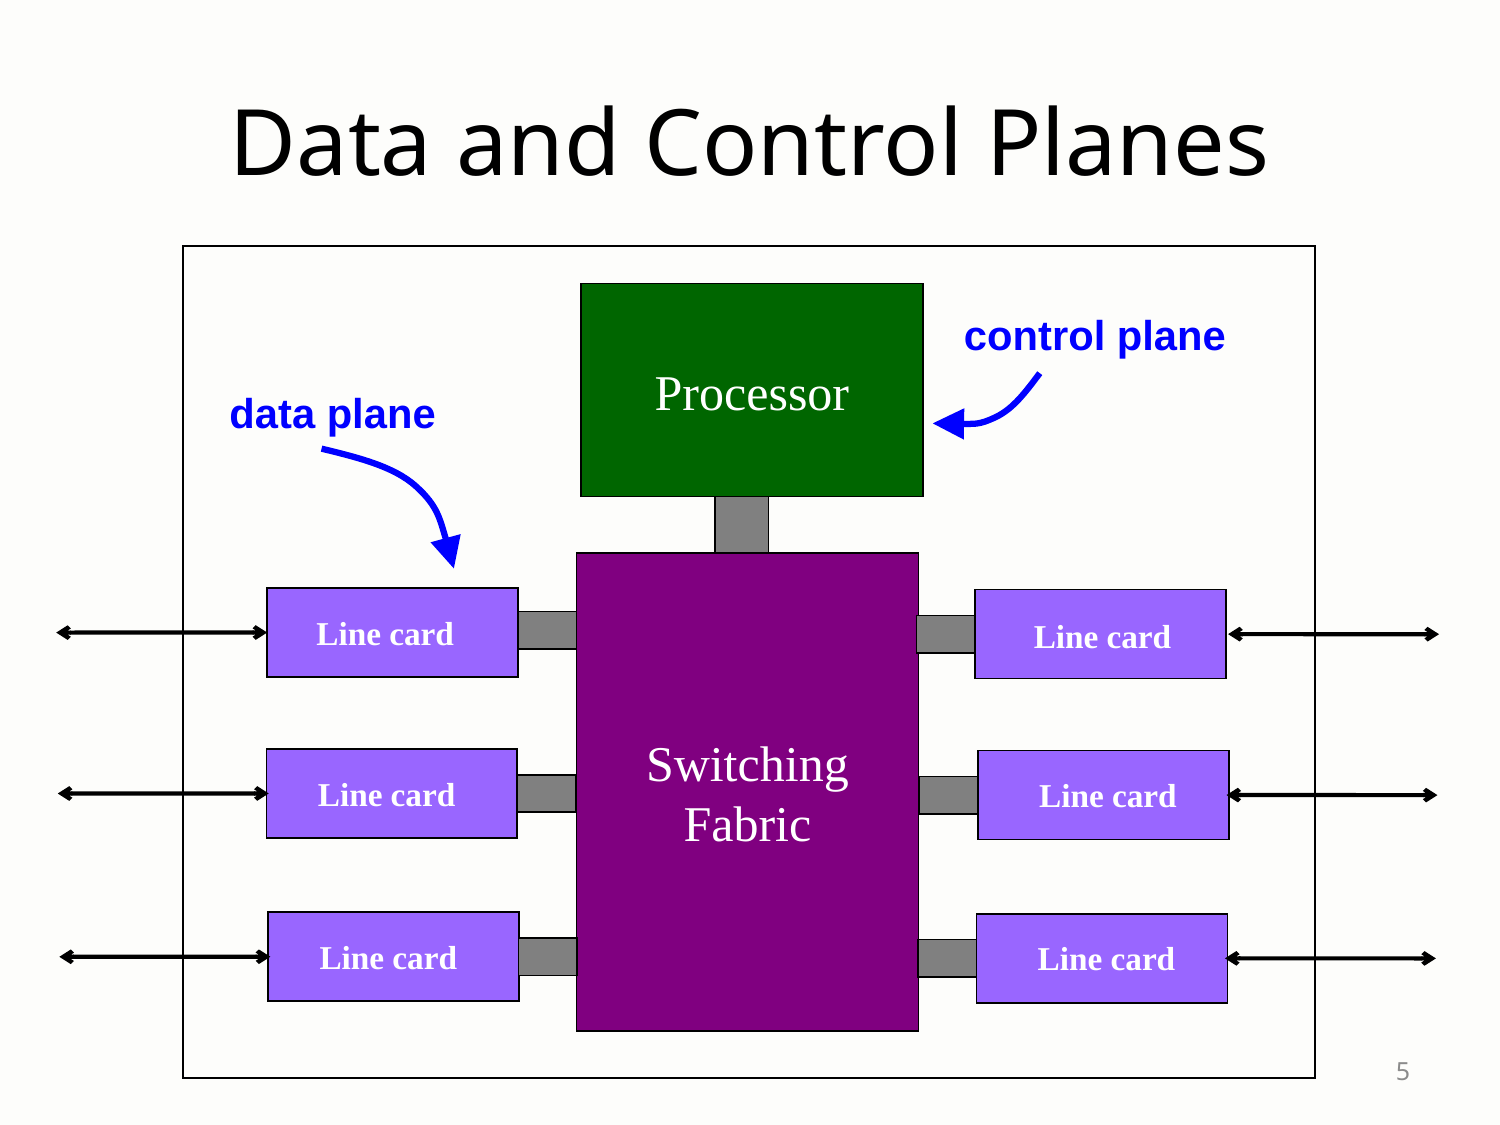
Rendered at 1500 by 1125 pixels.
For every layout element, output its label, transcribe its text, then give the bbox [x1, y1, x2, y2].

text_box data plane [214, 379, 451, 445]
text_box [1315, 787, 1438, 803]
text_box [321, 448, 459, 569]
text_box [59, 949, 182, 965]
slide_number 5 [1074, 1042, 1425, 1103]
text_box [56, 625, 182, 640]
text_box [57, 786, 182, 801]
title Data and Control Planes [75, 45, 1425, 233]
text_box control plane [949, 301, 1241, 367]
text_box [932, 373, 1040, 435]
text_box [182, 245, 1315, 1078]
text_box [1315, 951, 1436, 966]
